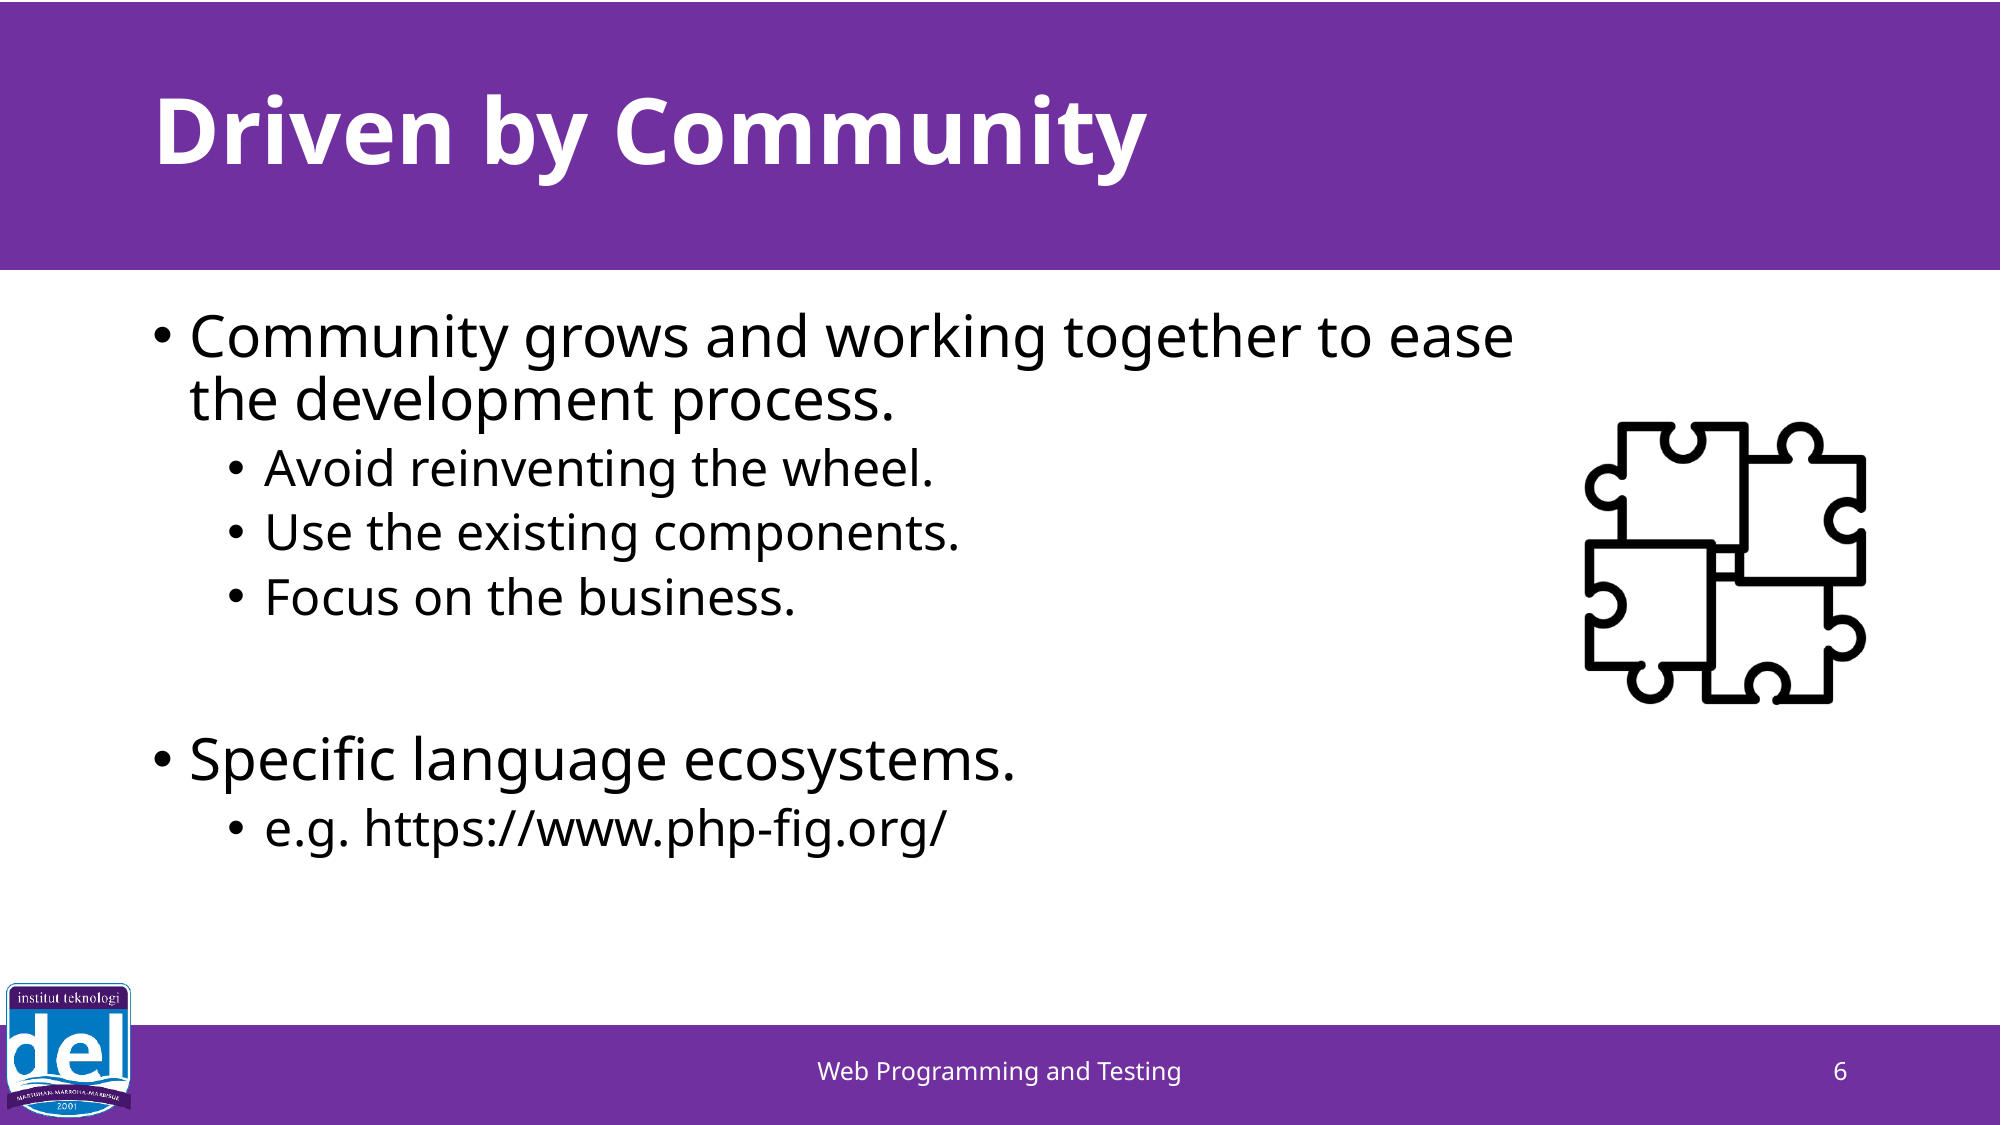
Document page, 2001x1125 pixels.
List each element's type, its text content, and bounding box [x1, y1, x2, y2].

picture [5, 982, 131, 1118]
picture [1574, 412, 1875, 713]
slide_number 6 [1697, 1042, 1863, 1103]
title Driven by Community [137, 26, 1863, 244]
list Community grows and working together to ease the development process. Avoid reinventing the wheel. Use the existing components. Focus on the business. Specific language ecosystems. e.g. https://www.php-fig.org/ [137, 299, 1863, 1014]
footer Web Programming and Testing [662, 1042, 1338, 1103]
